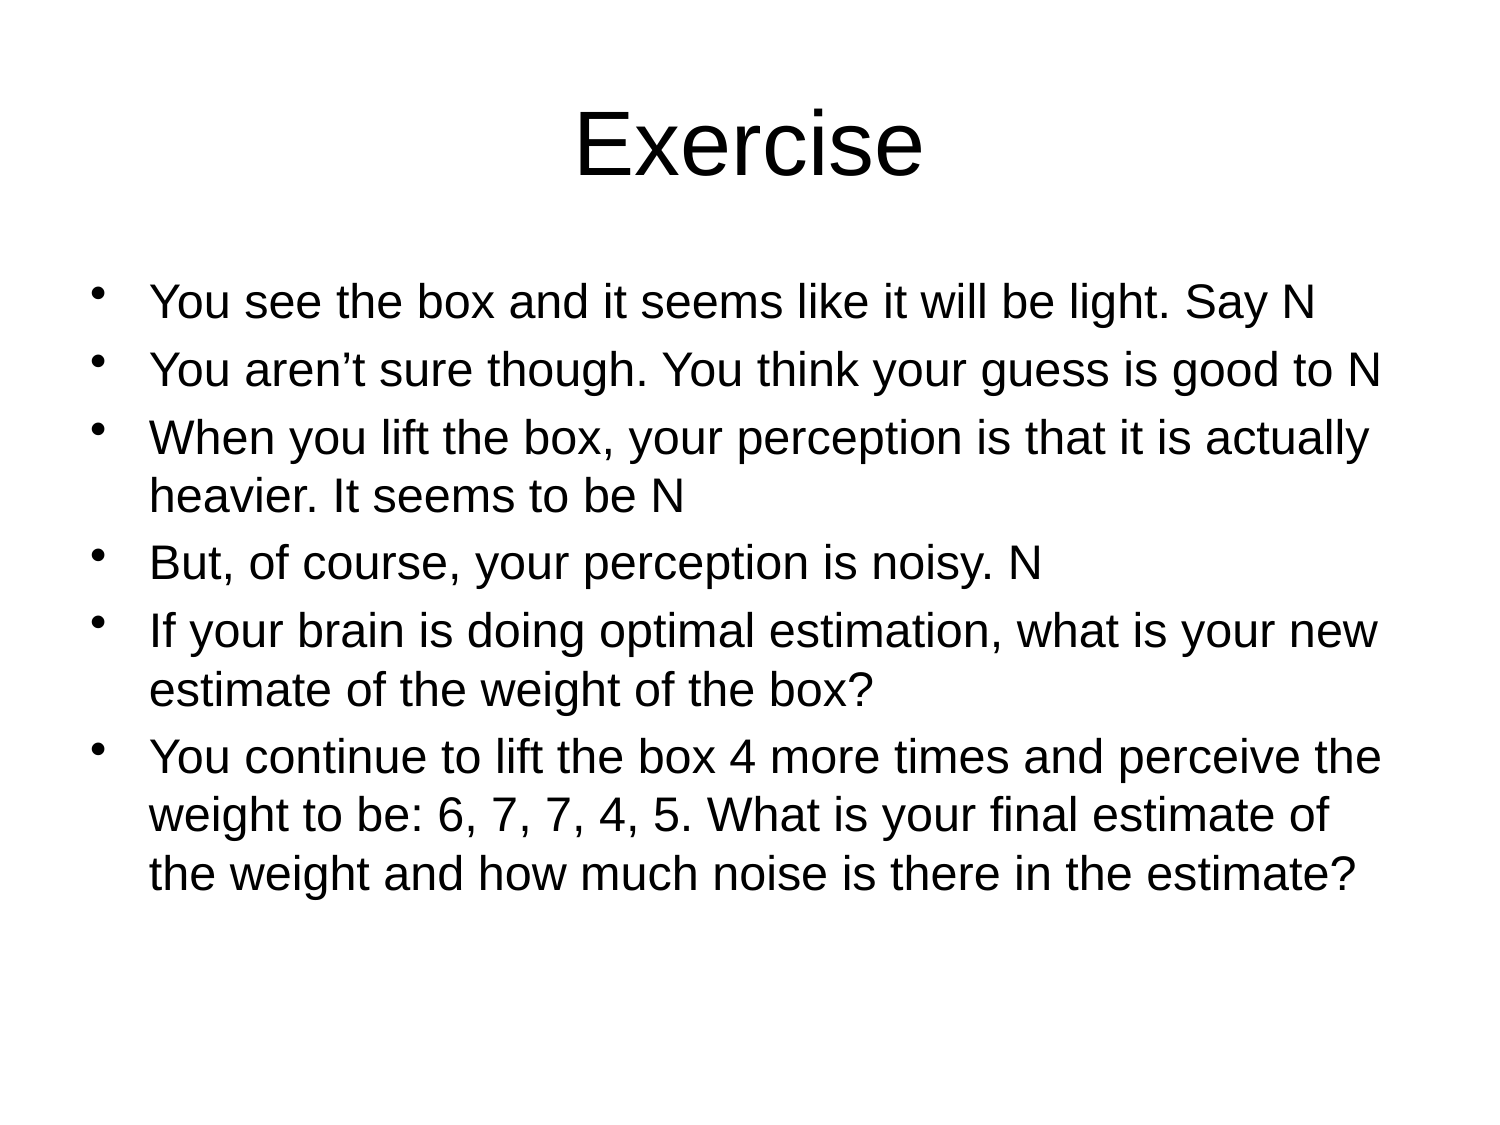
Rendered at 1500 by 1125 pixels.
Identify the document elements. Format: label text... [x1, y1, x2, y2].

title Exercise [75, 45, 1425, 233]
